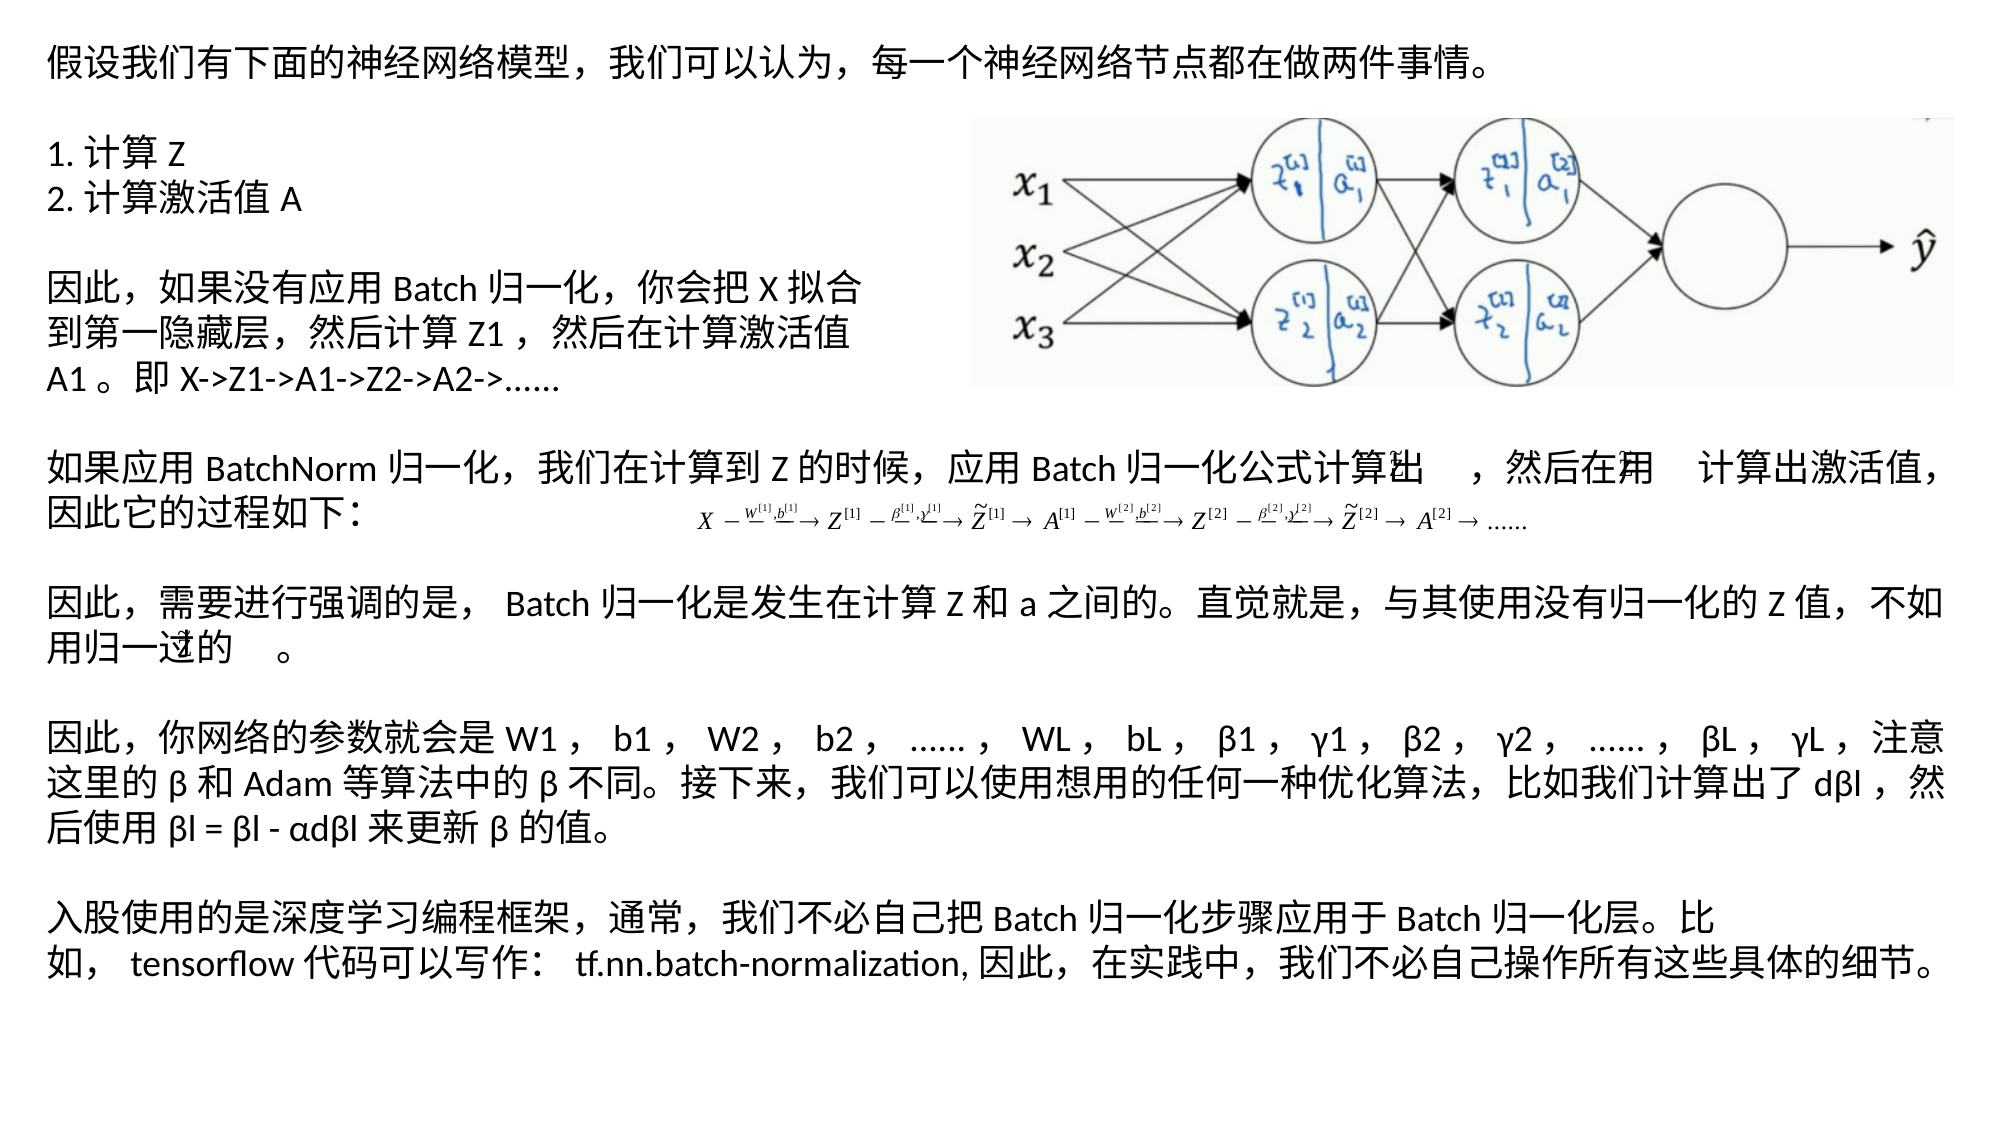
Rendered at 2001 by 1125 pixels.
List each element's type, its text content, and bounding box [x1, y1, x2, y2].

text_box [1614, 447, 1638, 481]
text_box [692, 498, 1528, 536]
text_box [172, 627, 196, 661]
picture [972, 118, 1954, 387]
text_box 假设我们有下面的神经网络模型，我们可以认为，每一个神经网络节点都在做两件事情。 1.计算Z 2.计算激活值A 因此，如果没有应用Batch归一化，你会把X拟合 到第一隐藏层，然后计算Z1，然后在计算激活值 A1。即X->Z1->A1->Z2->A2->...... 如果应用BatchNorm归一化，我们在计算到Z的时候，应用Batch归一化公式计算出 ，然后在用 计算出激活值，因此它的过程如下： 因此，需要进行强调的是，Batch归一化是发生在计算Z和a之间的。直觉就是，与其使用没有归一化的Z值，不如用归一过的 。 因此，你网络的参数就会是W1，b1，W2，b2，......，WL，bL，β1，γ1，β2，γ2，......，βL，γL，注意这里的β和Adam等算法中的β不同。接下来，我们可以使用想用的任何一种优化算法，比如我们计算出了dβl，然后使用βl = βl - αdβl来更新β的值。 入股使用的是深度学习编程框架，通常，我们不必自己把Batch归一化步骤应用于Batch归一化层。比如，tensorflow代码可以写作：tf.nn.batch-normalization,因此，在实践中，我们不必自己操作所有这些具体的细节。 [31, 31, 1977, 1036]
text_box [1384, 447, 1408, 481]
